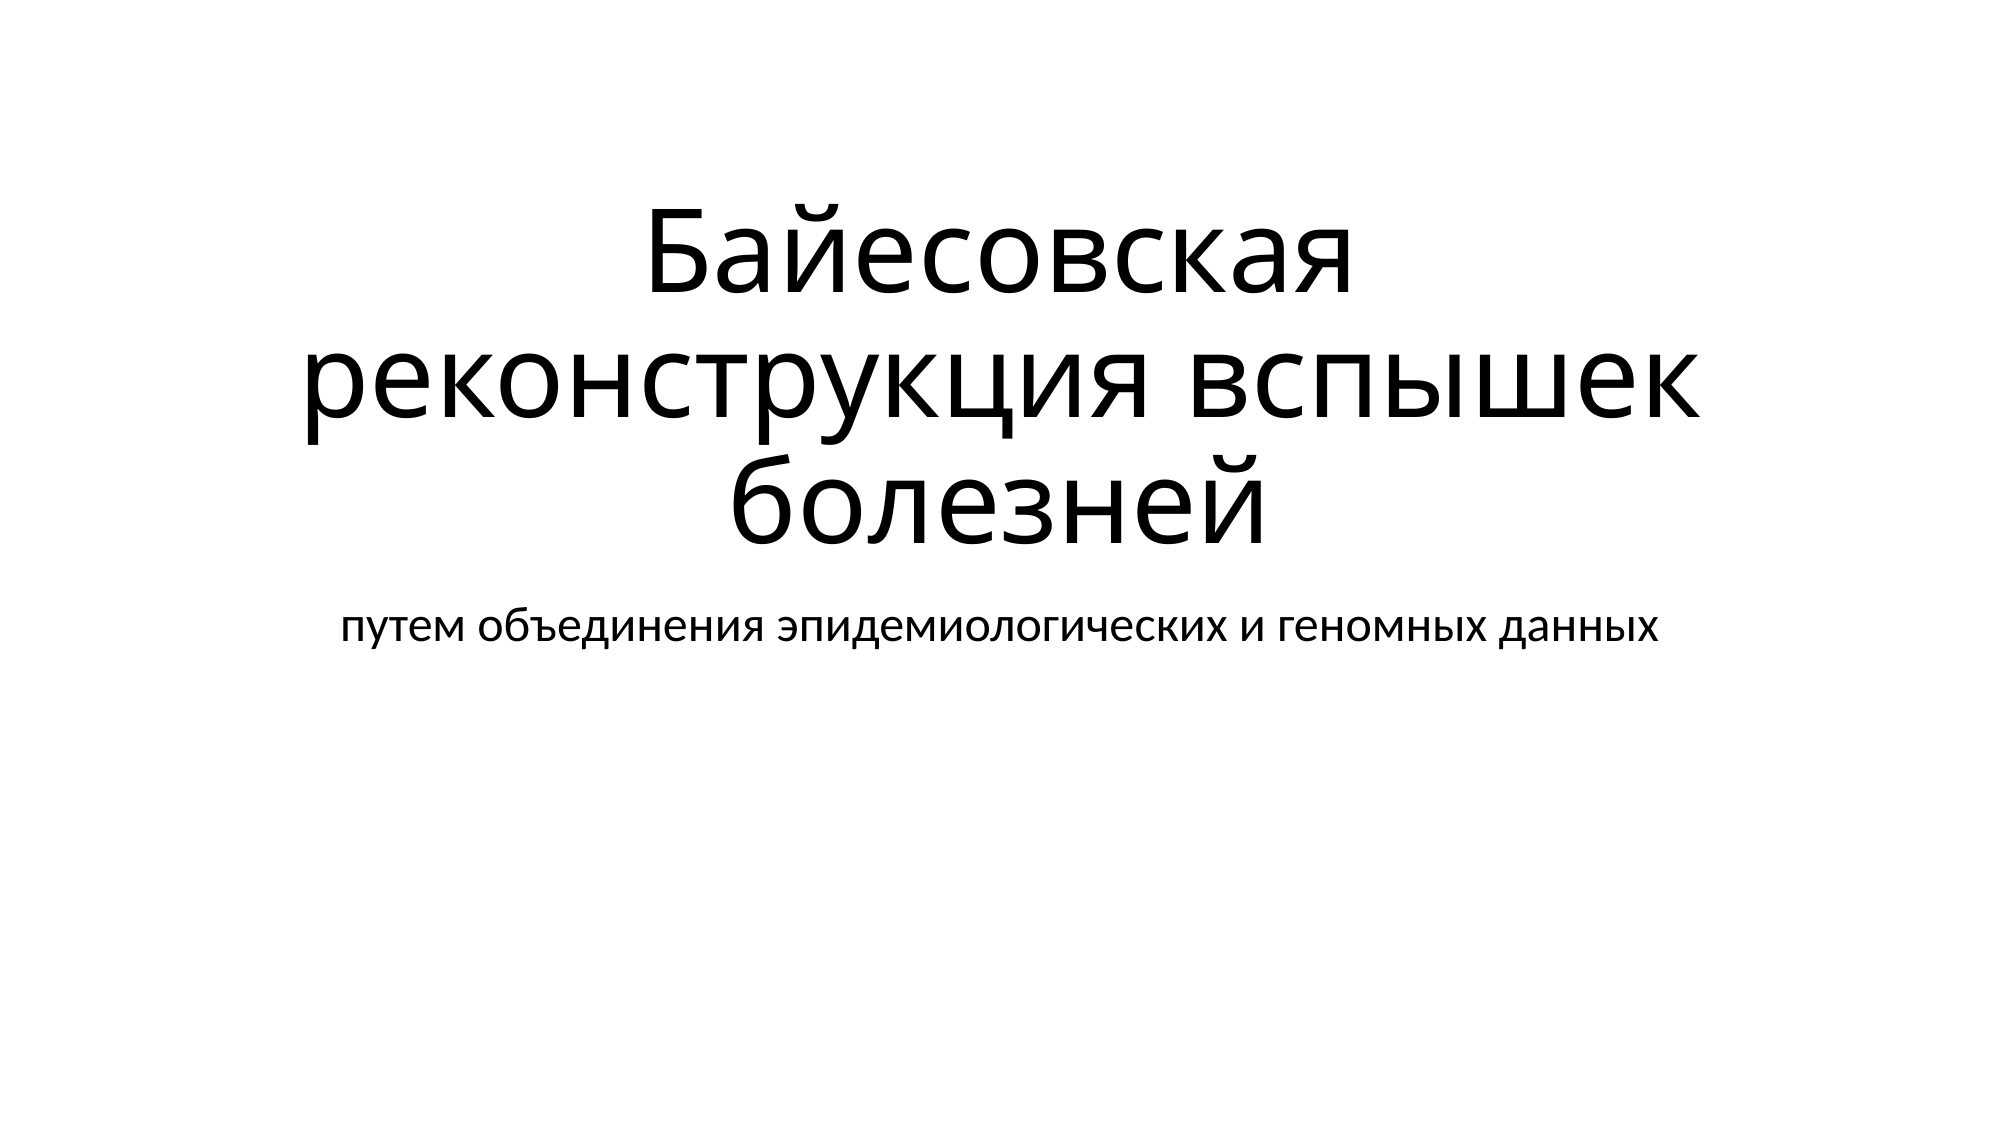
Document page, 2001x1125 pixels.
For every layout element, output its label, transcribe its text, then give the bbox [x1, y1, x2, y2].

title Байесовская реконструкция вспышек болезней [249, 184, 1750, 576]
subtitle путем объединения эпидемиологических и геномных данных [249, 590, 1750, 863]
